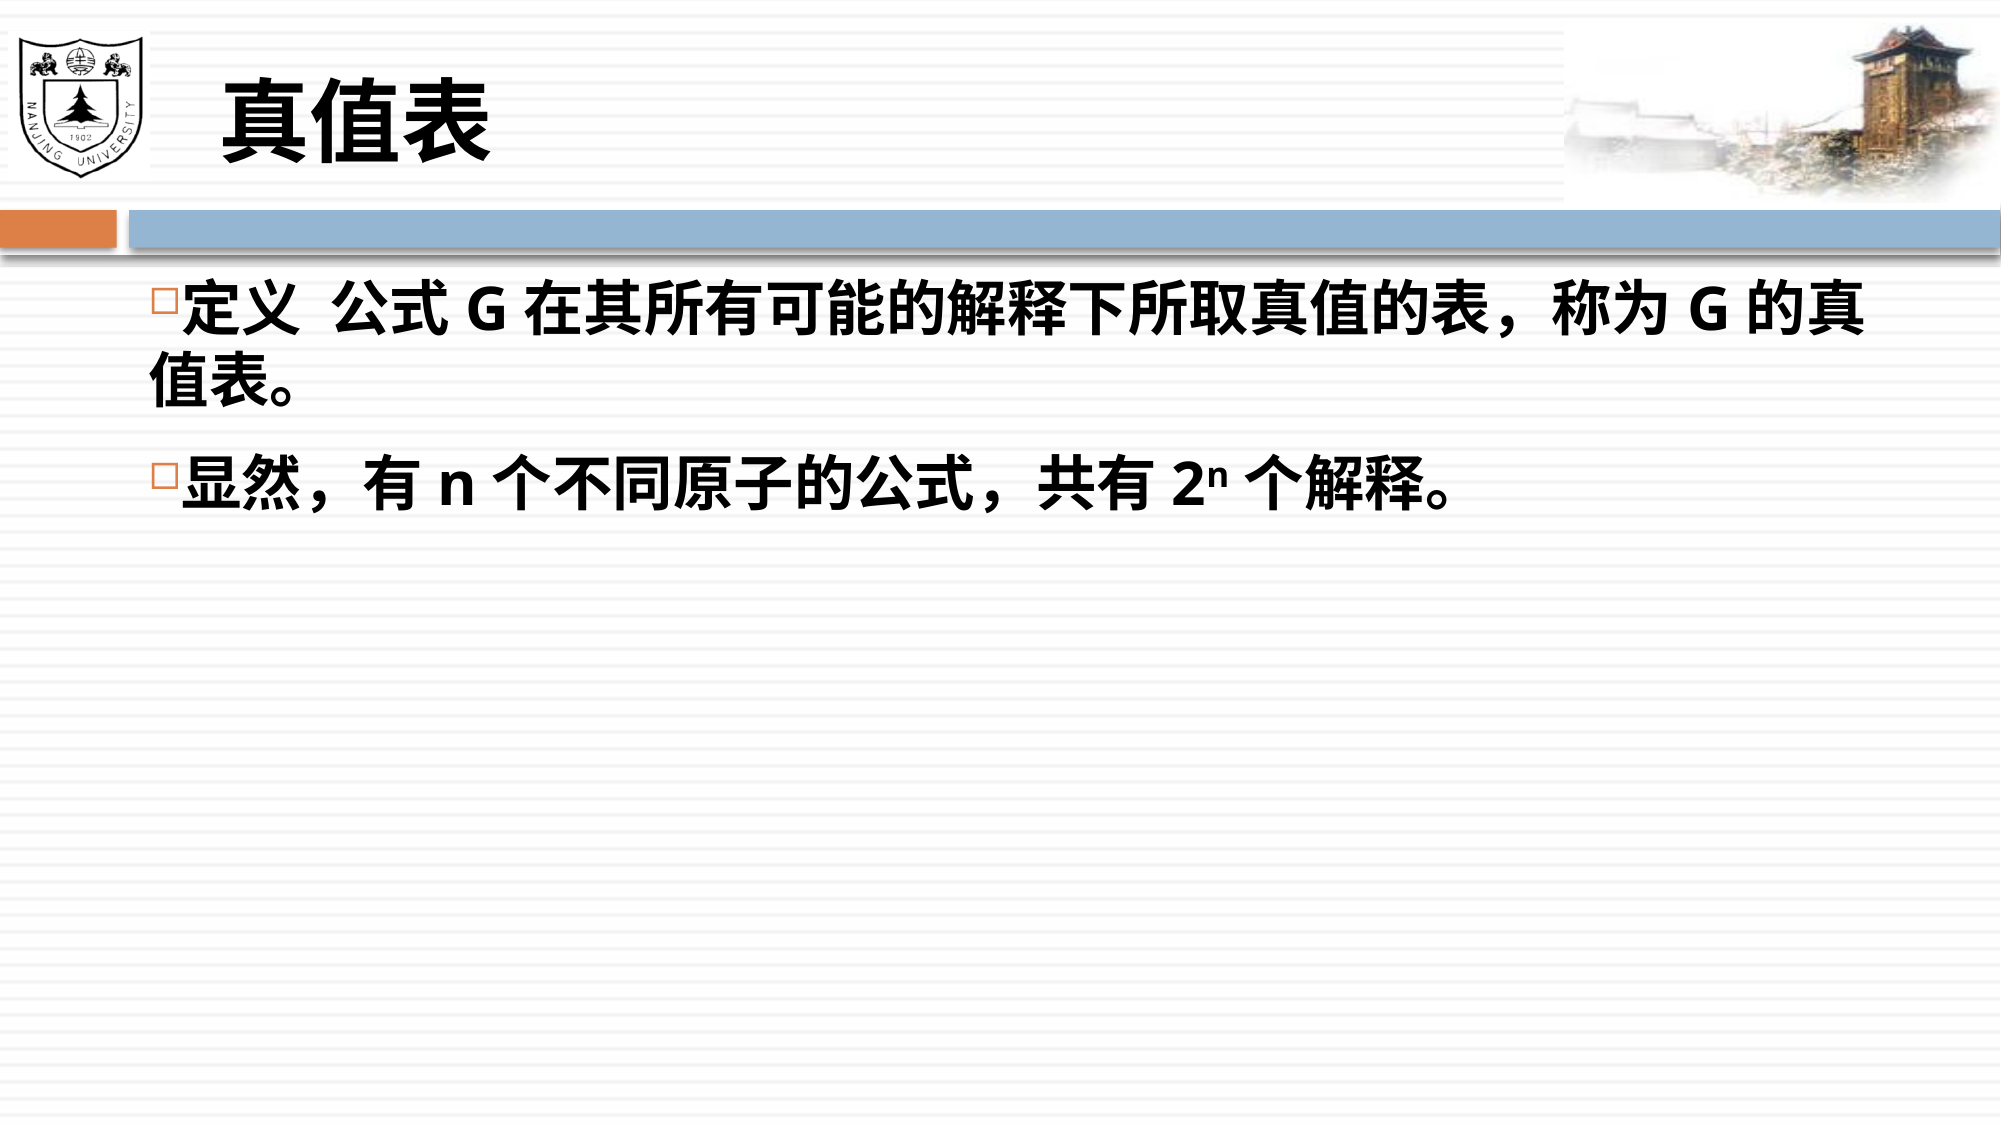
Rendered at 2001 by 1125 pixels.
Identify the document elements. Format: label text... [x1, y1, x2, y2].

picture [8, 31, 150, 181]
picture [1564, 23, 2000, 203]
list 定义 公式G在其所有可能的解释下所取真值的表，称为G的真值表。 显然，有n个不同原子的公式，共有2n个解释。 [133, 262, 1918, 1000]
title 真值表 [203, 37, 1804, 200]
